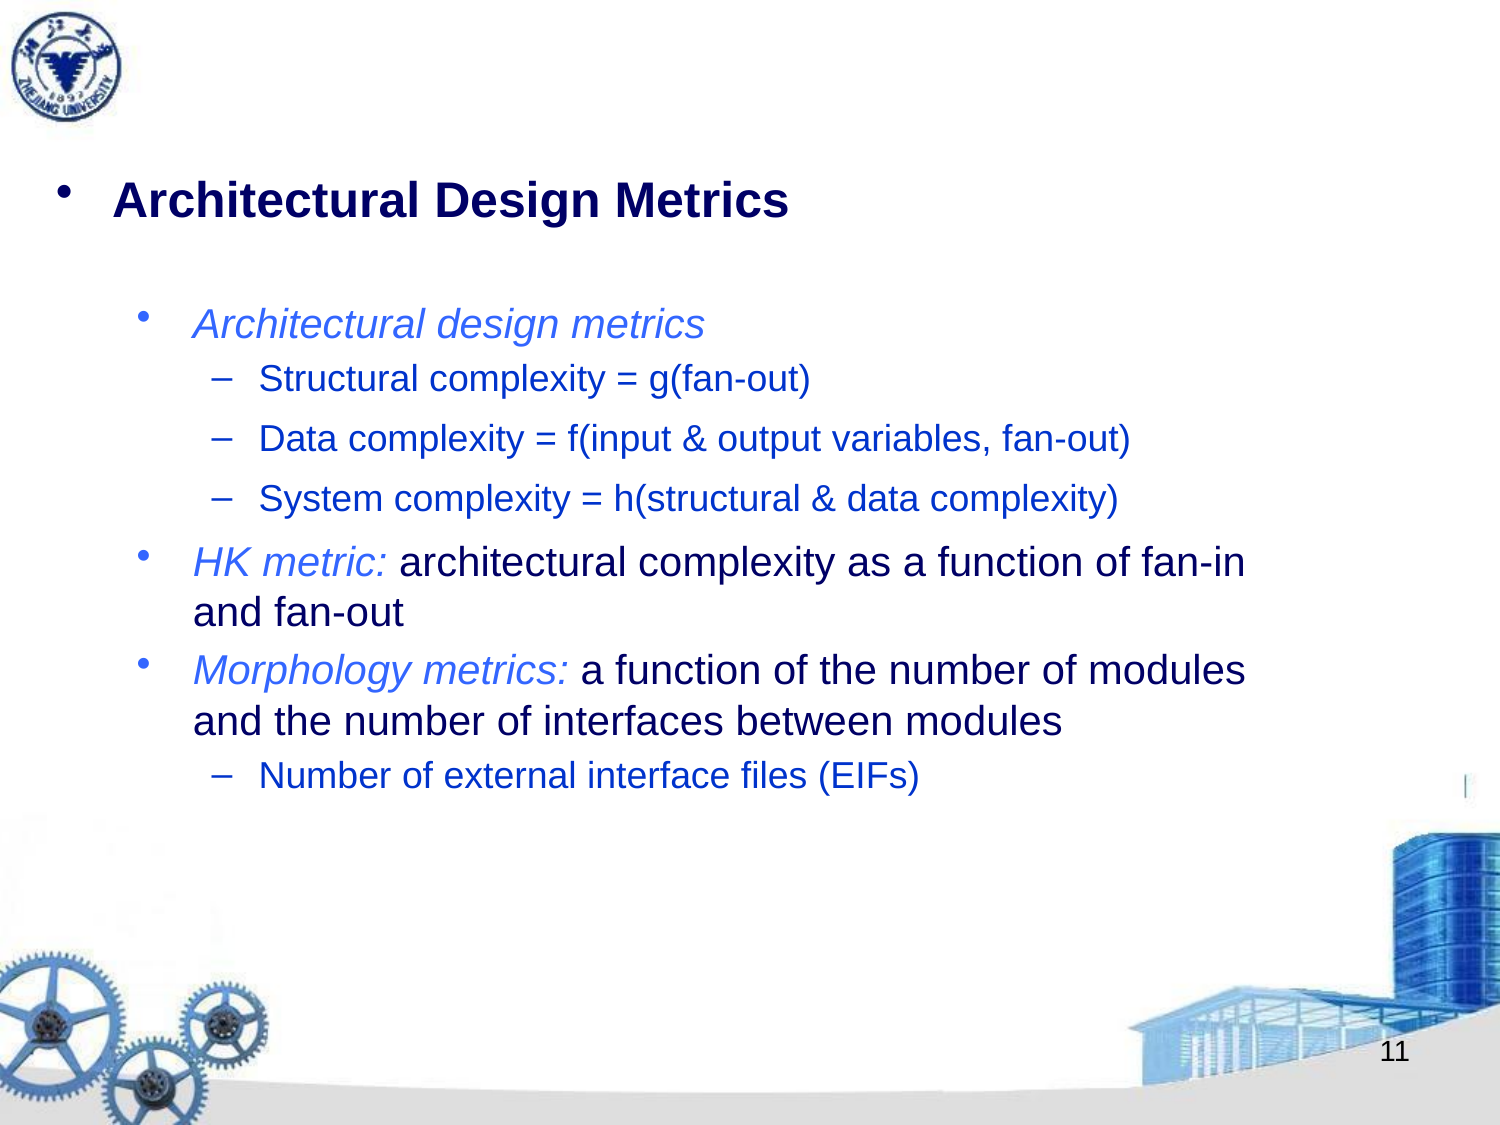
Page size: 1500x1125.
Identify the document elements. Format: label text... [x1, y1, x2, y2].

slide_number 11 [1115, 1024, 1426, 1103]
text_box Architectural Design Metrics [41, 160, 1392, 303]
text_box Architectural design metrics Structural complexity = g(fan-out) Data complexity = f(input & output variables, fan-out) System complexity = h(structural & data complexity) HK metric: architectural complexity as a function of fan-in and fan-out Morphology metrics: a function of the number of modules and the number of interfaces between modules Number of external interface files (EIFs) [121, 303, 1317, 804]
picture [0, 0, 1500, 1125]
